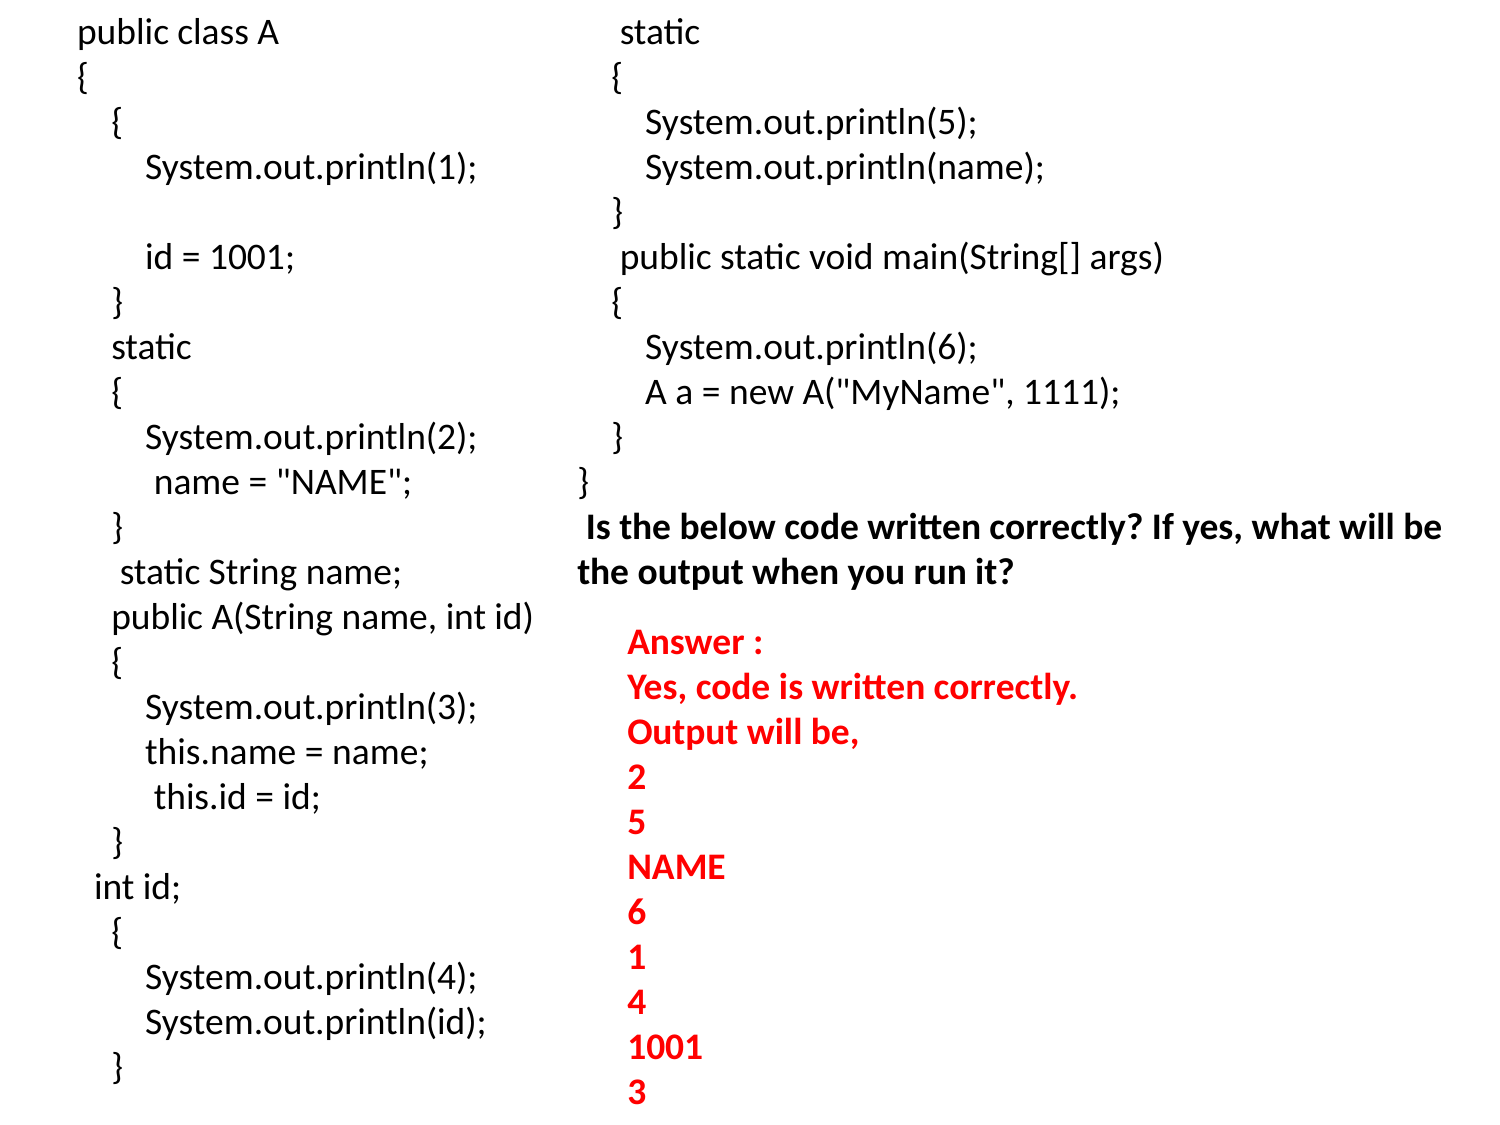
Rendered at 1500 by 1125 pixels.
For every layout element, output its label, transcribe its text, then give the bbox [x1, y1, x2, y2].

text_box Answer : Yes, code is written correctly. Output will be, 2 5 NAME 6 1 4 1001 3 [612, 609, 1188, 1120]
text_box static { System.out.println(5); System.out.println(name); } public static void main(String[] args) { System.out.println(6); A a = new A("MyName", 1111); } } Is the below code written correctly? If yes, what will be the output when you run it? [562, 0, 1500, 600]
text_box public class A { { System.out.println(1); id = 1001; } static { System.out.println(2); name = "NAME"; } static String name; public A(String name, int id) { System.out.println(3); this.name = name; this.id = id; } int id; { System.out.println(4); System.out.println(id); } [62, 0, 813, 1095]
